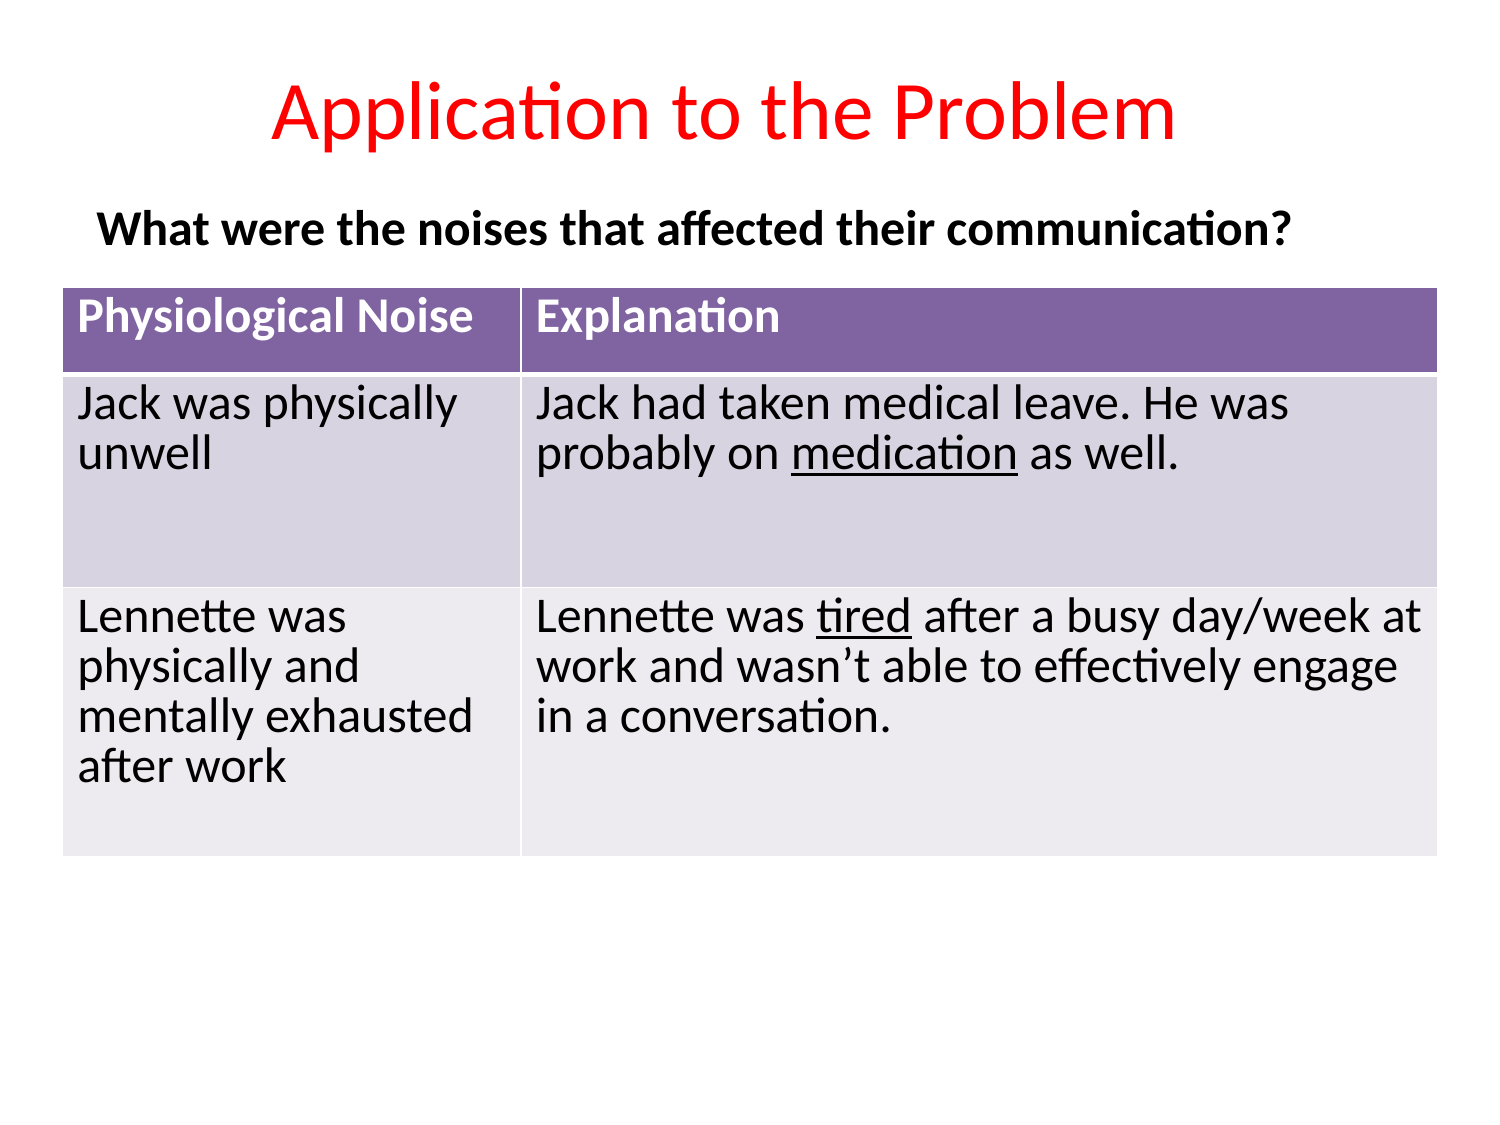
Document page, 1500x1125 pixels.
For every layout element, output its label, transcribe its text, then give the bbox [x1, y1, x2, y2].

list What were the noises that affected their communication? [62, 187, 1463, 263]
table_cell Jack was physically unwell [63, 377, 520, 587]
table_header Explanation [522, 288, 1437, 372]
title Application to the Problem [99, 12, 1350, 187]
table_cell Jack had taken medical leave. He was probably on medication as well. [522, 377, 1437, 587]
table_cell Lennette was physically and mentally exhausted after work [63, 588, 520, 856]
table_header Physiological Noise [63, 288, 520, 372]
table_cell Lennette was tired after a busy day/week at work and wasn’t able to effectively engage in a conversation. [522, 588, 1437, 856]
